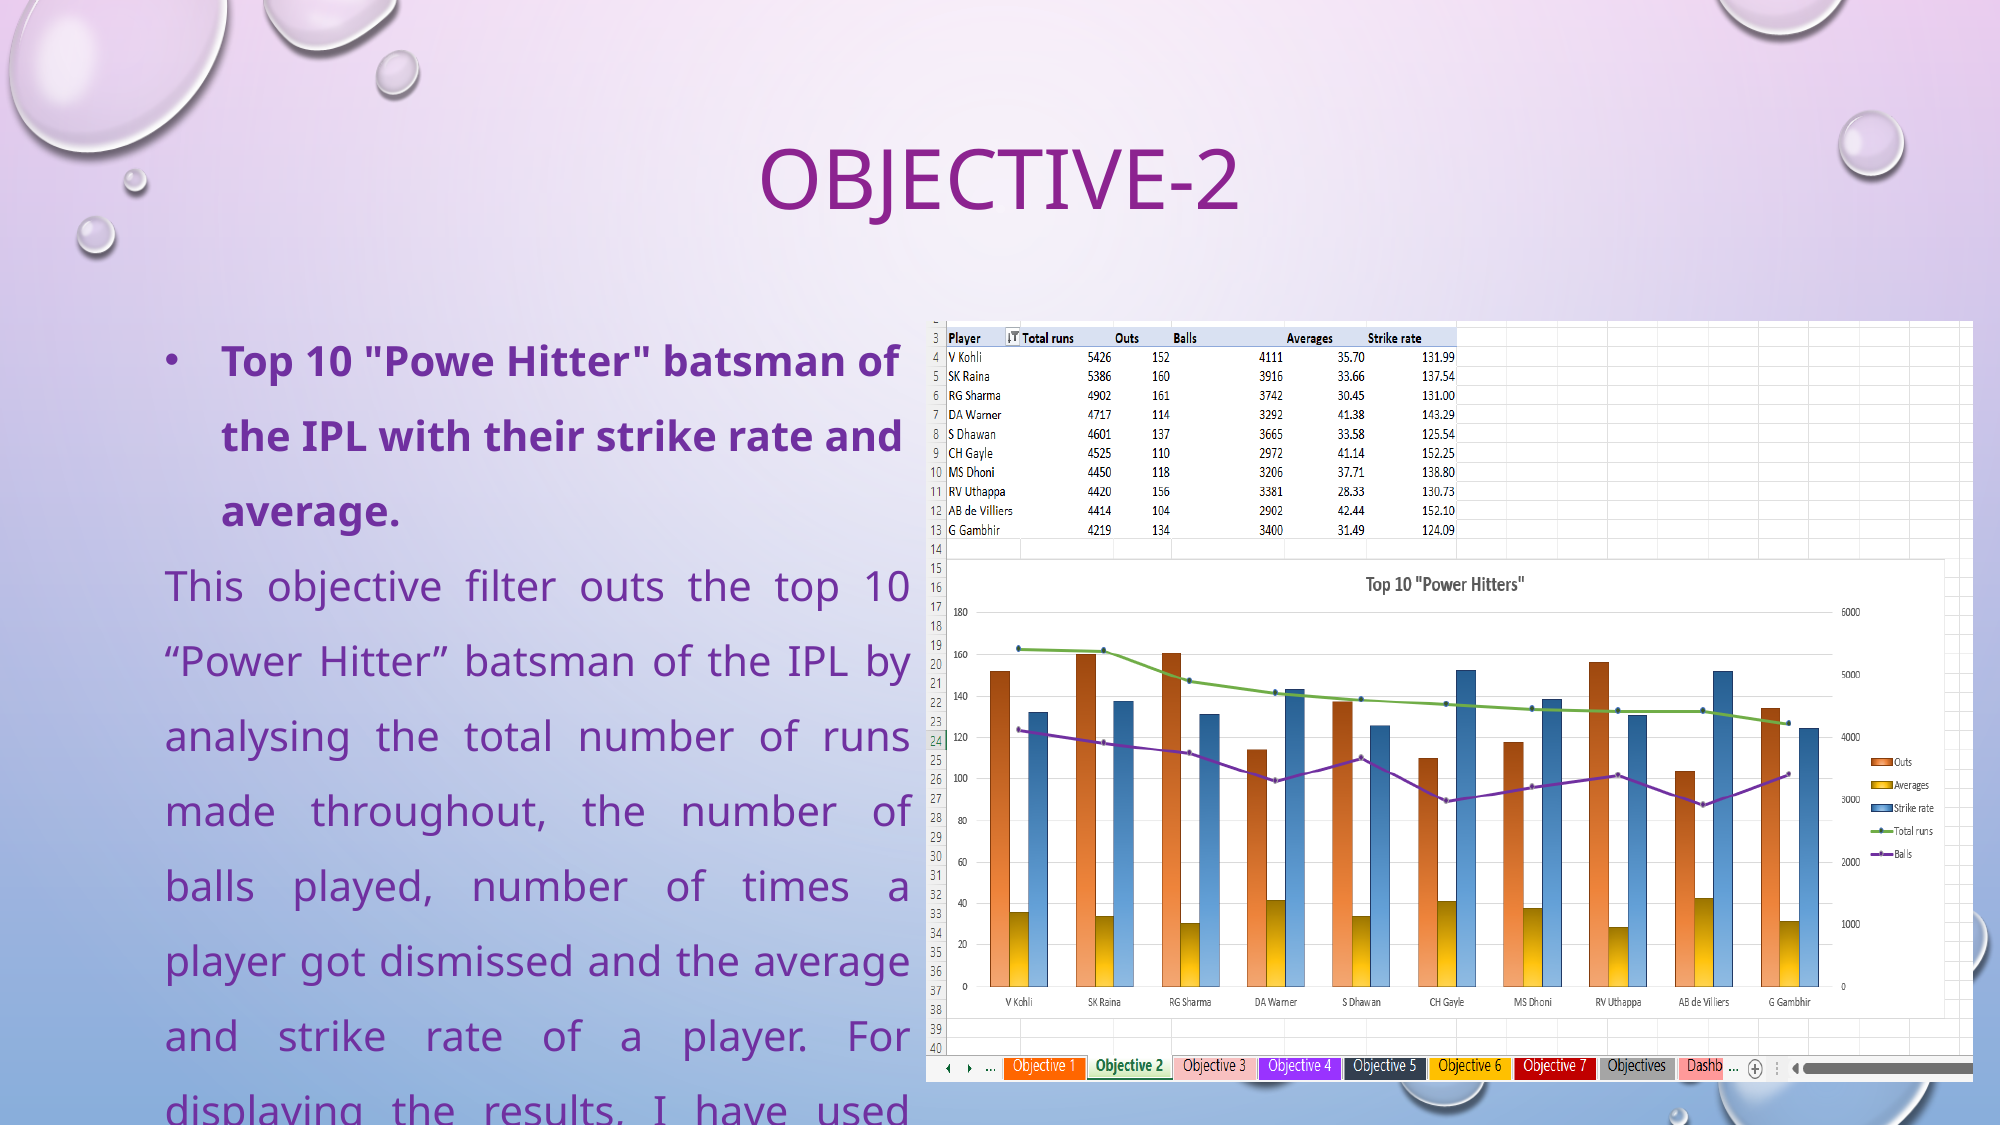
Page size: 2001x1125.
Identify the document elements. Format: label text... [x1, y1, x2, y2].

title Objective-2 [149, 101, 1851, 264]
text_box Top 10 "Powe Hitter" batsman of the IPL with their strike rate and average. This objective filter outs the top 10 “Power Hitter” batsman of the IPL by analysing the total number of runs made throughout, the number of balls played, number of times a player got dismissed and the average and strike rate of a player. For displaying the results, I have used Combo chart having Clustered column and marked line graph. [149, 302, 926, 1125]
picture [0, 0, 2000, 1125]
